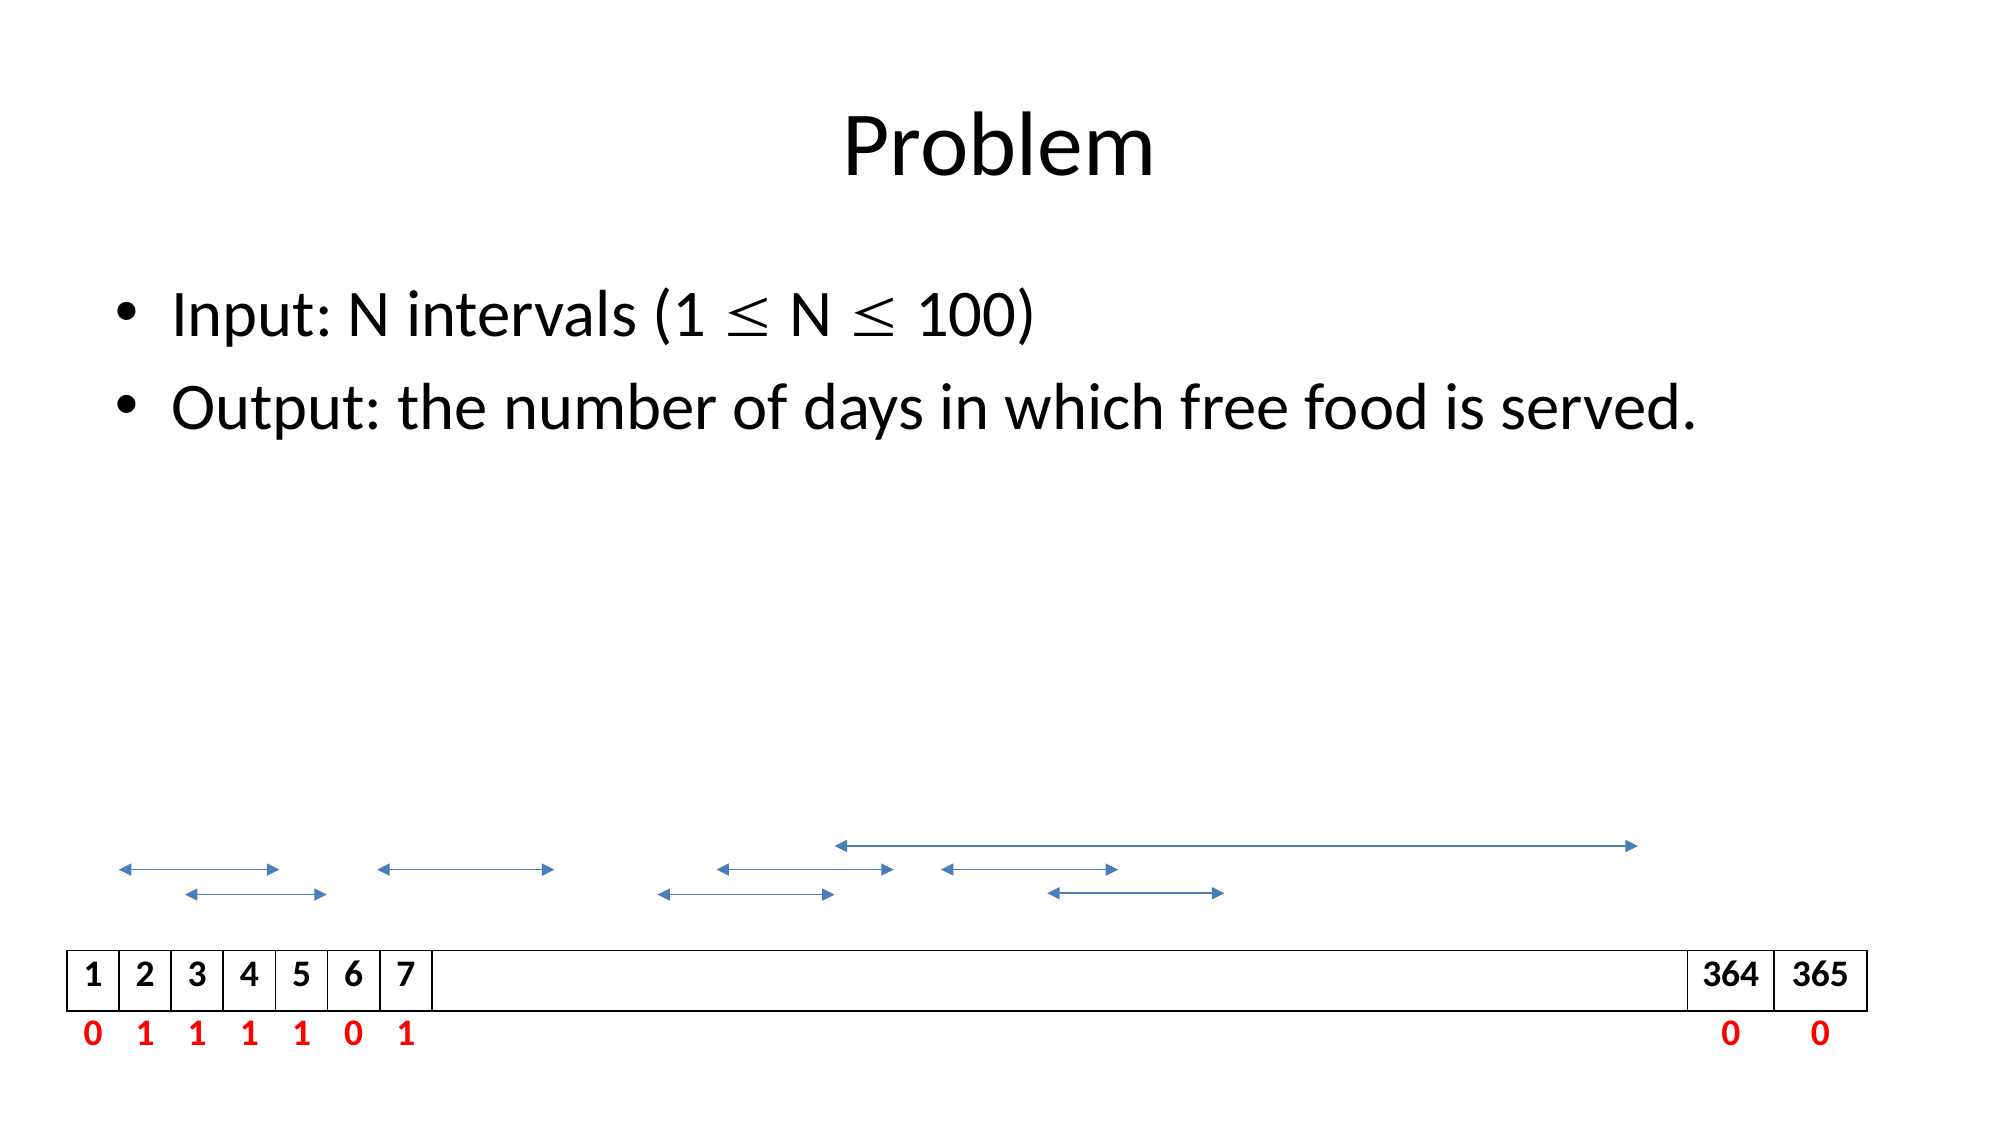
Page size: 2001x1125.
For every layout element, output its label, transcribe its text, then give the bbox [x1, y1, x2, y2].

table_header 1 [171, 1010, 223, 1070]
table_header 5 [276, 951, 327, 1010]
table_header 3 [172, 951, 222, 1010]
table_header 1 [223, 1010, 275, 1070]
table_header 6 [328, 951, 379, 1010]
table_header 365 [1775, 951, 1866, 1010]
title Problem [99, 45, 1900, 233]
table_header 364 [1688, 951, 1773, 1010]
table_header [432, 1010, 1688, 1070]
table_header 1 [119, 1010, 171, 1070]
table_header [433, 951, 1687, 1010]
table_header 4 [224, 951, 275, 1010]
list Input: N intervals (1  N  100) Output: the number of days in which free food is served. [99, 262, 1900, 1005]
table_header 1 [380, 1010, 432, 1070]
table_header 0 [328, 1010, 380, 1070]
table_header 7 [381, 951, 431, 1010]
table_header 0 [1774, 1010, 1867, 1070]
table_header 0 [67, 1010, 119, 1070]
table_header 0 [1688, 1010, 1774, 1070]
table_header 1 [68, 951, 118, 1010]
table_header 1 [275, 1010, 328, 1070]
table_header 2 [120, 951, 170, 1010]
